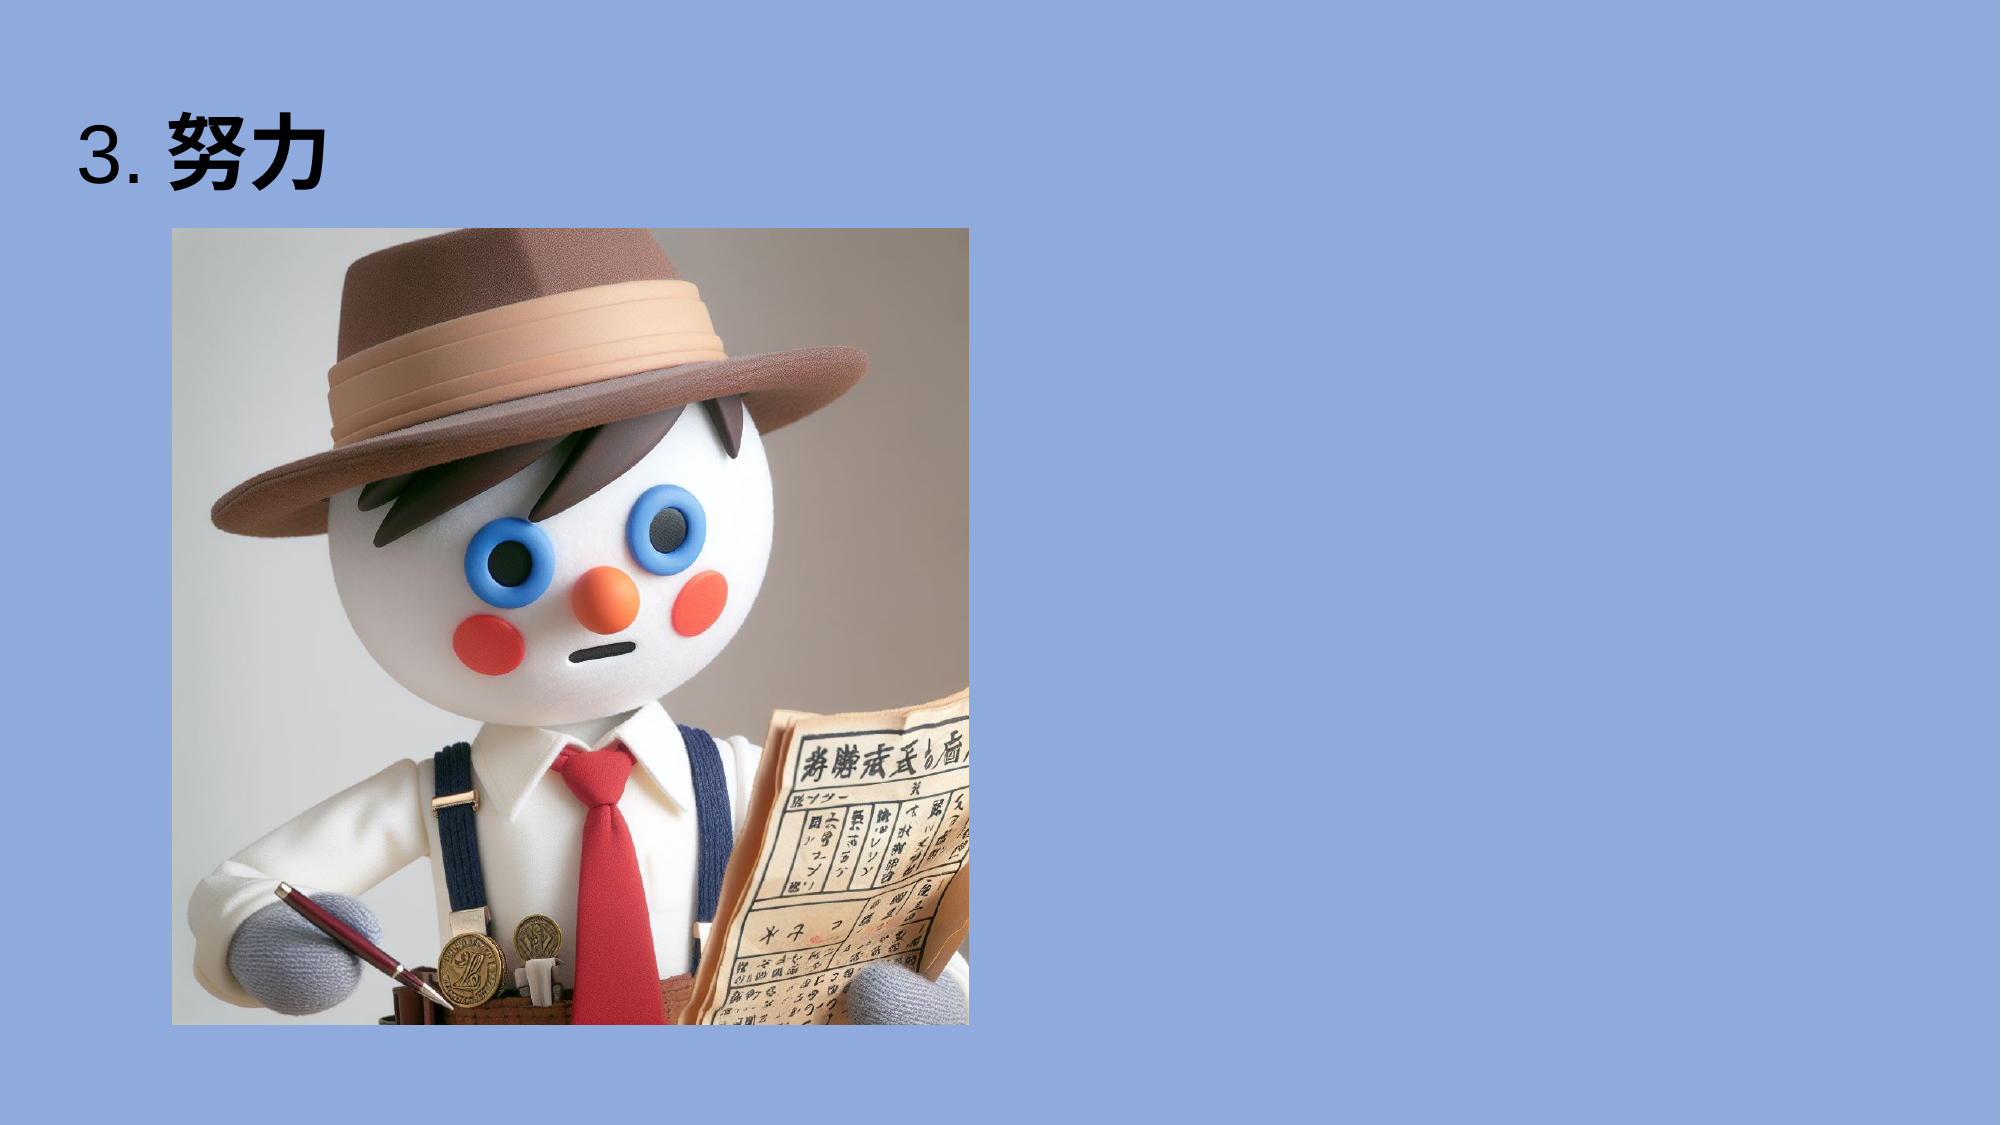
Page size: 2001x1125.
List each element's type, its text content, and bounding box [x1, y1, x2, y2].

picture [172, 228, 969, 1025]
title 3.努力 [54, 81, 353, 209]
